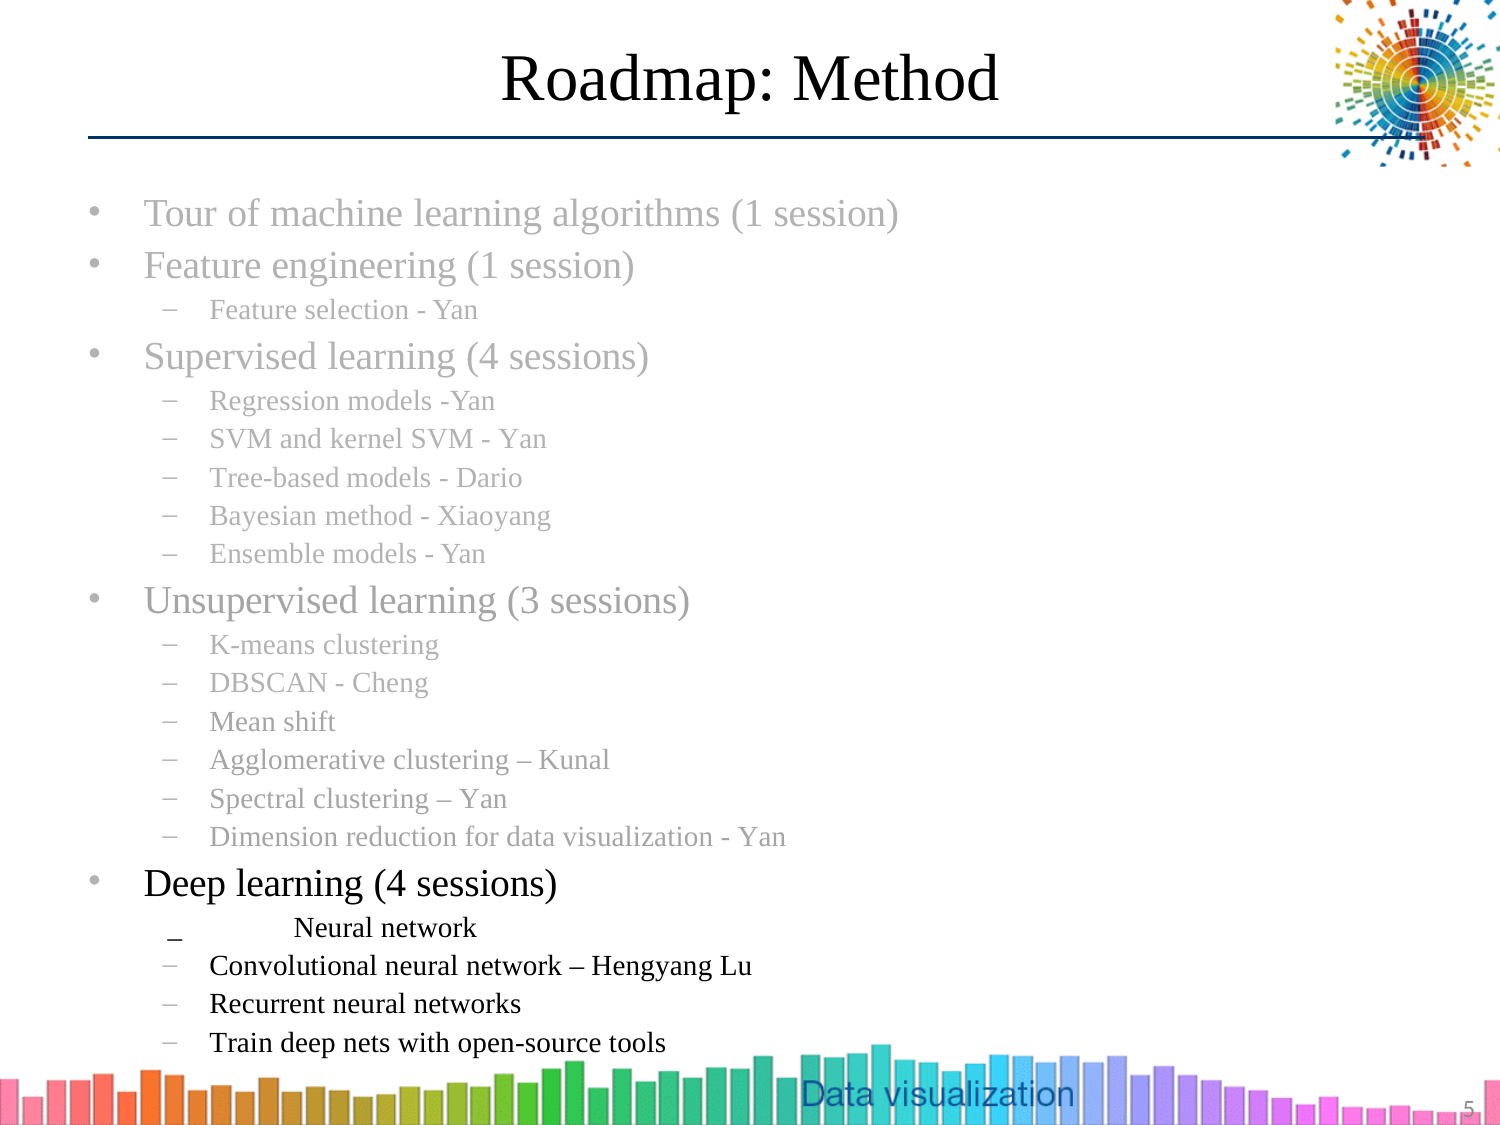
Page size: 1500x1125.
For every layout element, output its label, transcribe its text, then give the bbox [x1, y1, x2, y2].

text_box Roadmap: Method [498, 33, 1002, 114]
slide_number 57 [1460, 781, 1488, 1125]
picture [0, 0, 1500, 1125]
text_box Tour of machine learning algorithms (1 session) Feature engineering (1 session) Feature selection - Yan Supervised learning (4 sessions) Regression models -Yan SVM and kernel SVM - Yan Tree-based models - Dario Bayesian method - Xiaoyang Ensemble models - Yan Unsupervised learning (3 sessions) K-means clustering DBSCAN - Cheng Mean shift Agglomerative clustering – Kunal Spectral clustering – Yan Dimension reduction for data visualization - Yan Deep learning (4 sessions) _ Neural network Convolutional neural network – Hengyang Lu Recurrent neural networks Train deep nets with open-source tools [85, 187, 909, 1059]
